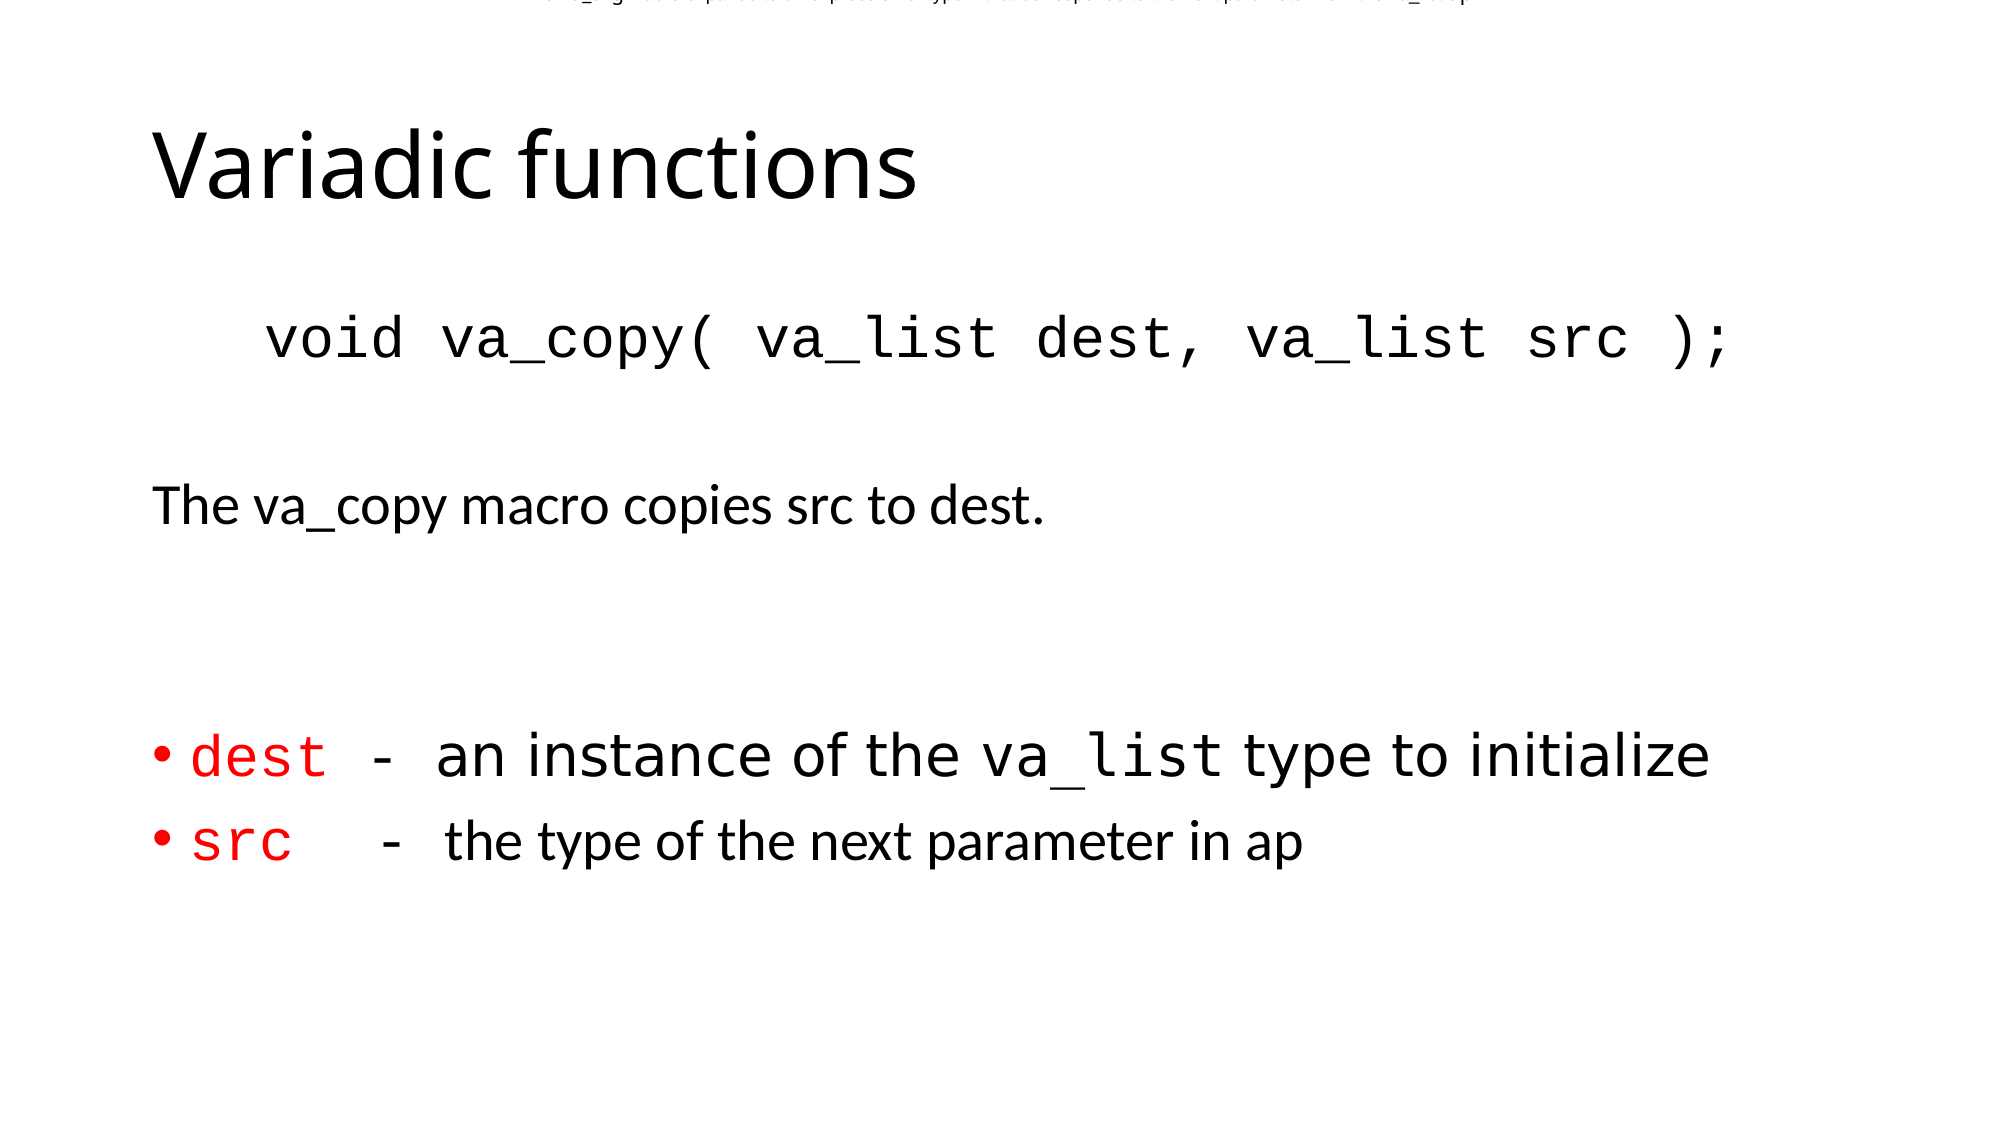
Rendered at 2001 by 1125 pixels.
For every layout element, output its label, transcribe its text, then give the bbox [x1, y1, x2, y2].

title Variadic functions [137, 59, 1863, 278]
list void va_copy( va_list dest, va_list src ); The va_copy macro copies src to dest. dest - an instance of the va_list type to initialize src - the type of the next parameter in ap [137, 299, 1863, 1014]
text_box The va_arg macro expands to an expression of type T that corresponds to the next parameter from the va_list ap. [507, 0, 1493, 103]
